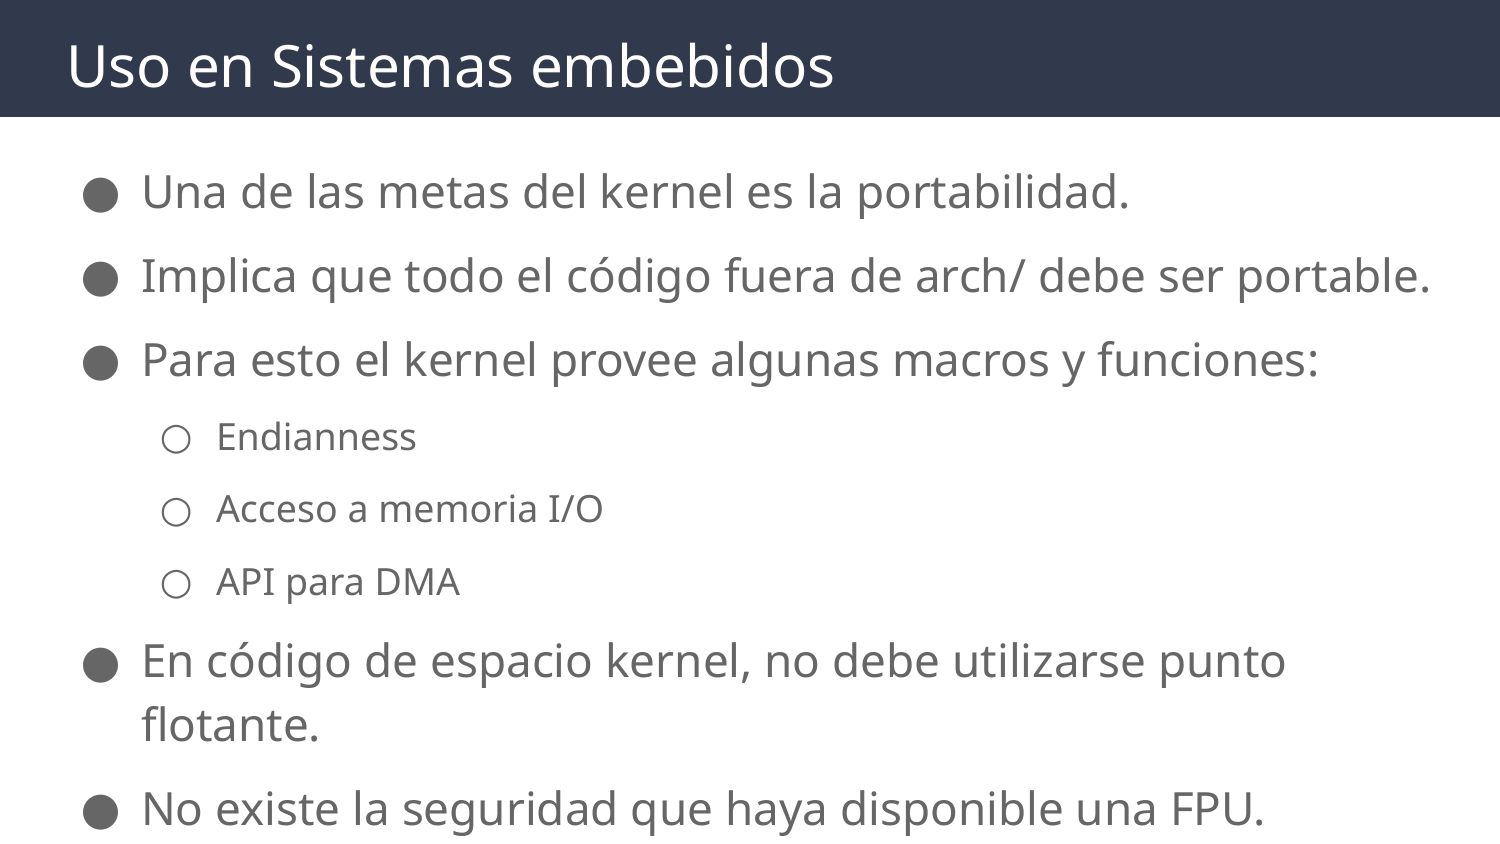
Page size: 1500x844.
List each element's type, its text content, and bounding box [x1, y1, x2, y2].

title Uso en Sistemas embebidos [51, 14, 1449, 117]
list Una de las metas del kernel es la portabilidad. Implica que todo el código fuera de arch/ debe ser portable. Para esto el kernel provee algunas macros y funciones: Endianness Acceso a memoria I/O API para DMA En código de espacio kernel, no debe utilizarse punto flotante. No existe la seguridad que haya disponible una FPU. [51, 139, 1449, 830]
